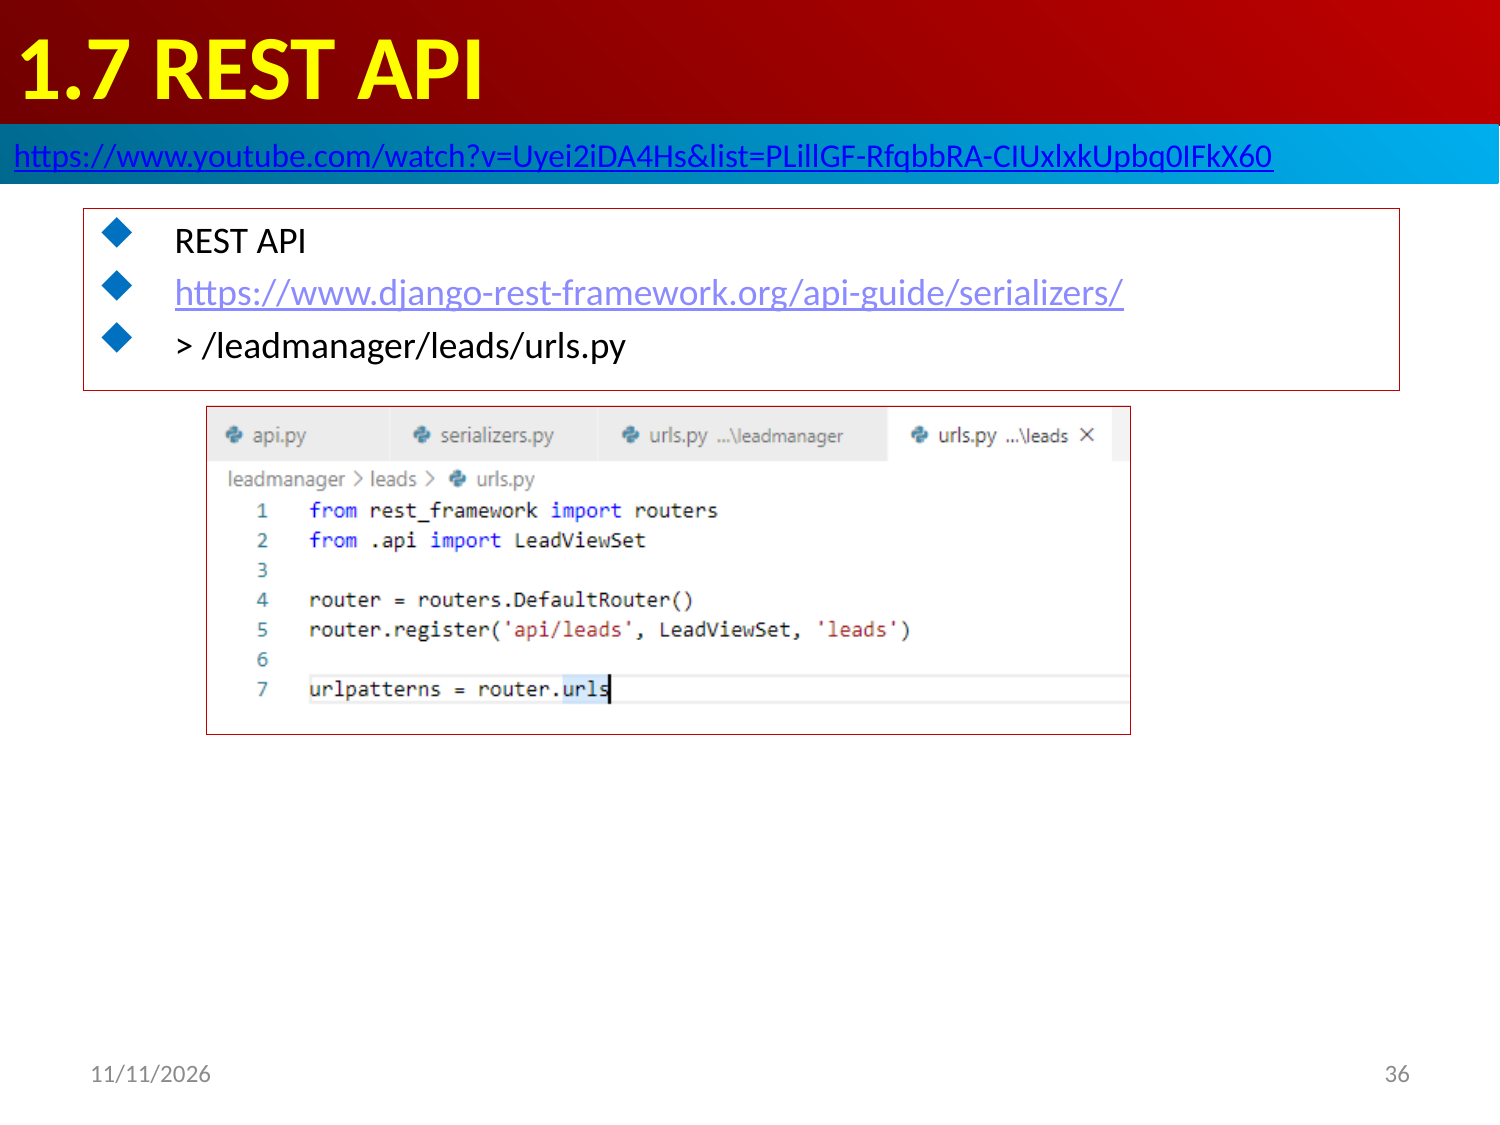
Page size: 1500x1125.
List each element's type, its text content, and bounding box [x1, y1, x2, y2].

text_box https://www.youtube.com/watch?v=Uyei2iDA4Hs&list=PLillGF-RfqbbRA-CIUxlxkUpbq0IFkX60 [0, 124, 1499, 184]
slide_number 36 [1074, 1042, 1425, 1103]
picture [206, 405, 1131, 735]
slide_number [75, 1042, 425, 1103]
subtitle REST API https://www.django-rest-framework.org/api-guide/serializers/ > /leadmanager/leads/urls.py [83, 208, 1400, 391]
title 1.7 REST API [0, 0, 1500, 126]
